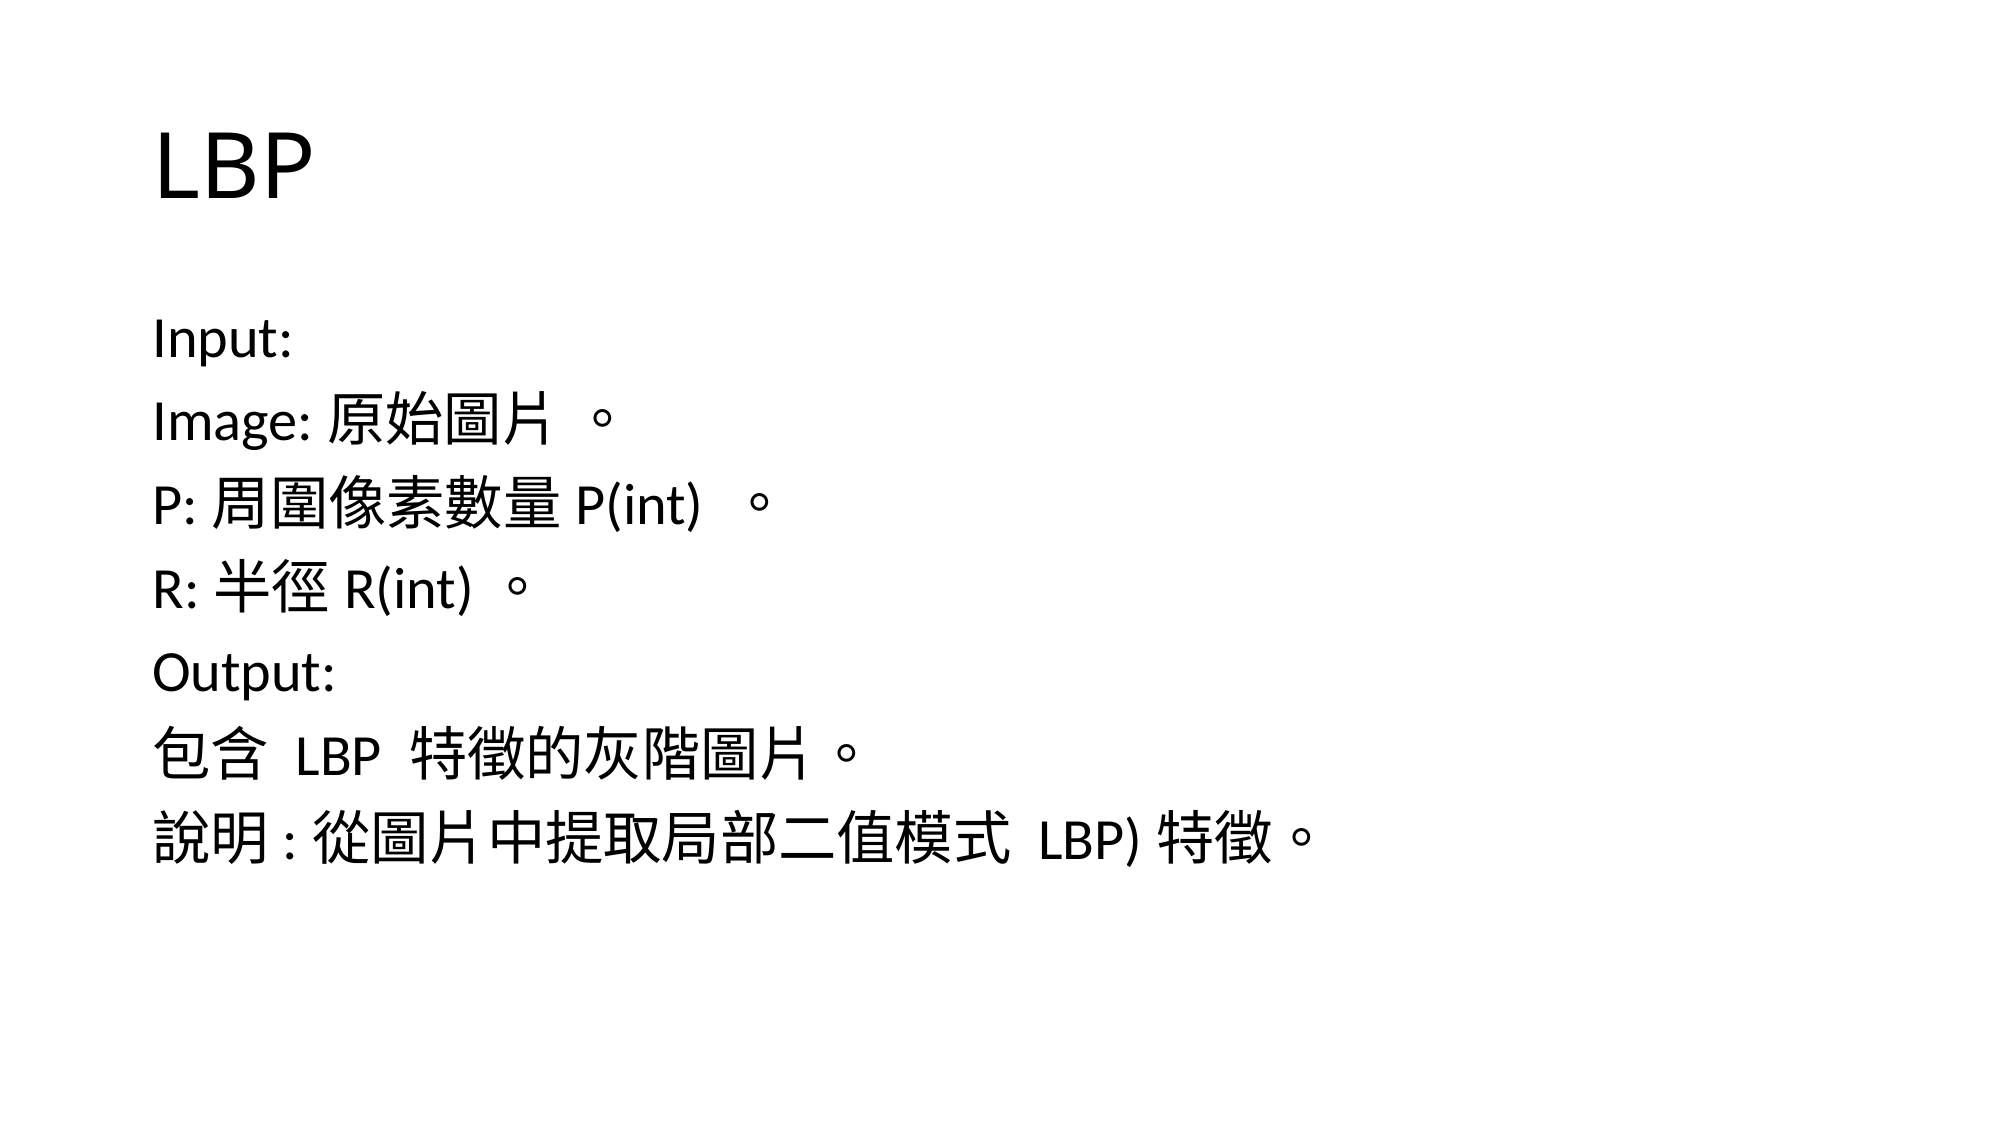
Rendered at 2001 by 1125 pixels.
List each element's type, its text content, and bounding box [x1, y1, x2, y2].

title LBP [137, 59, 1863, 278]
list Input: Image:原始圖片 。 P:周圍像素數量P(int) 。 R:半徑R(int)。 Output: 包含 LBP 特徵的灰階圖片。 說明:從圖片中提取局部二值模式 LBP)特徵。 [137, 299, 1863, 1014]
